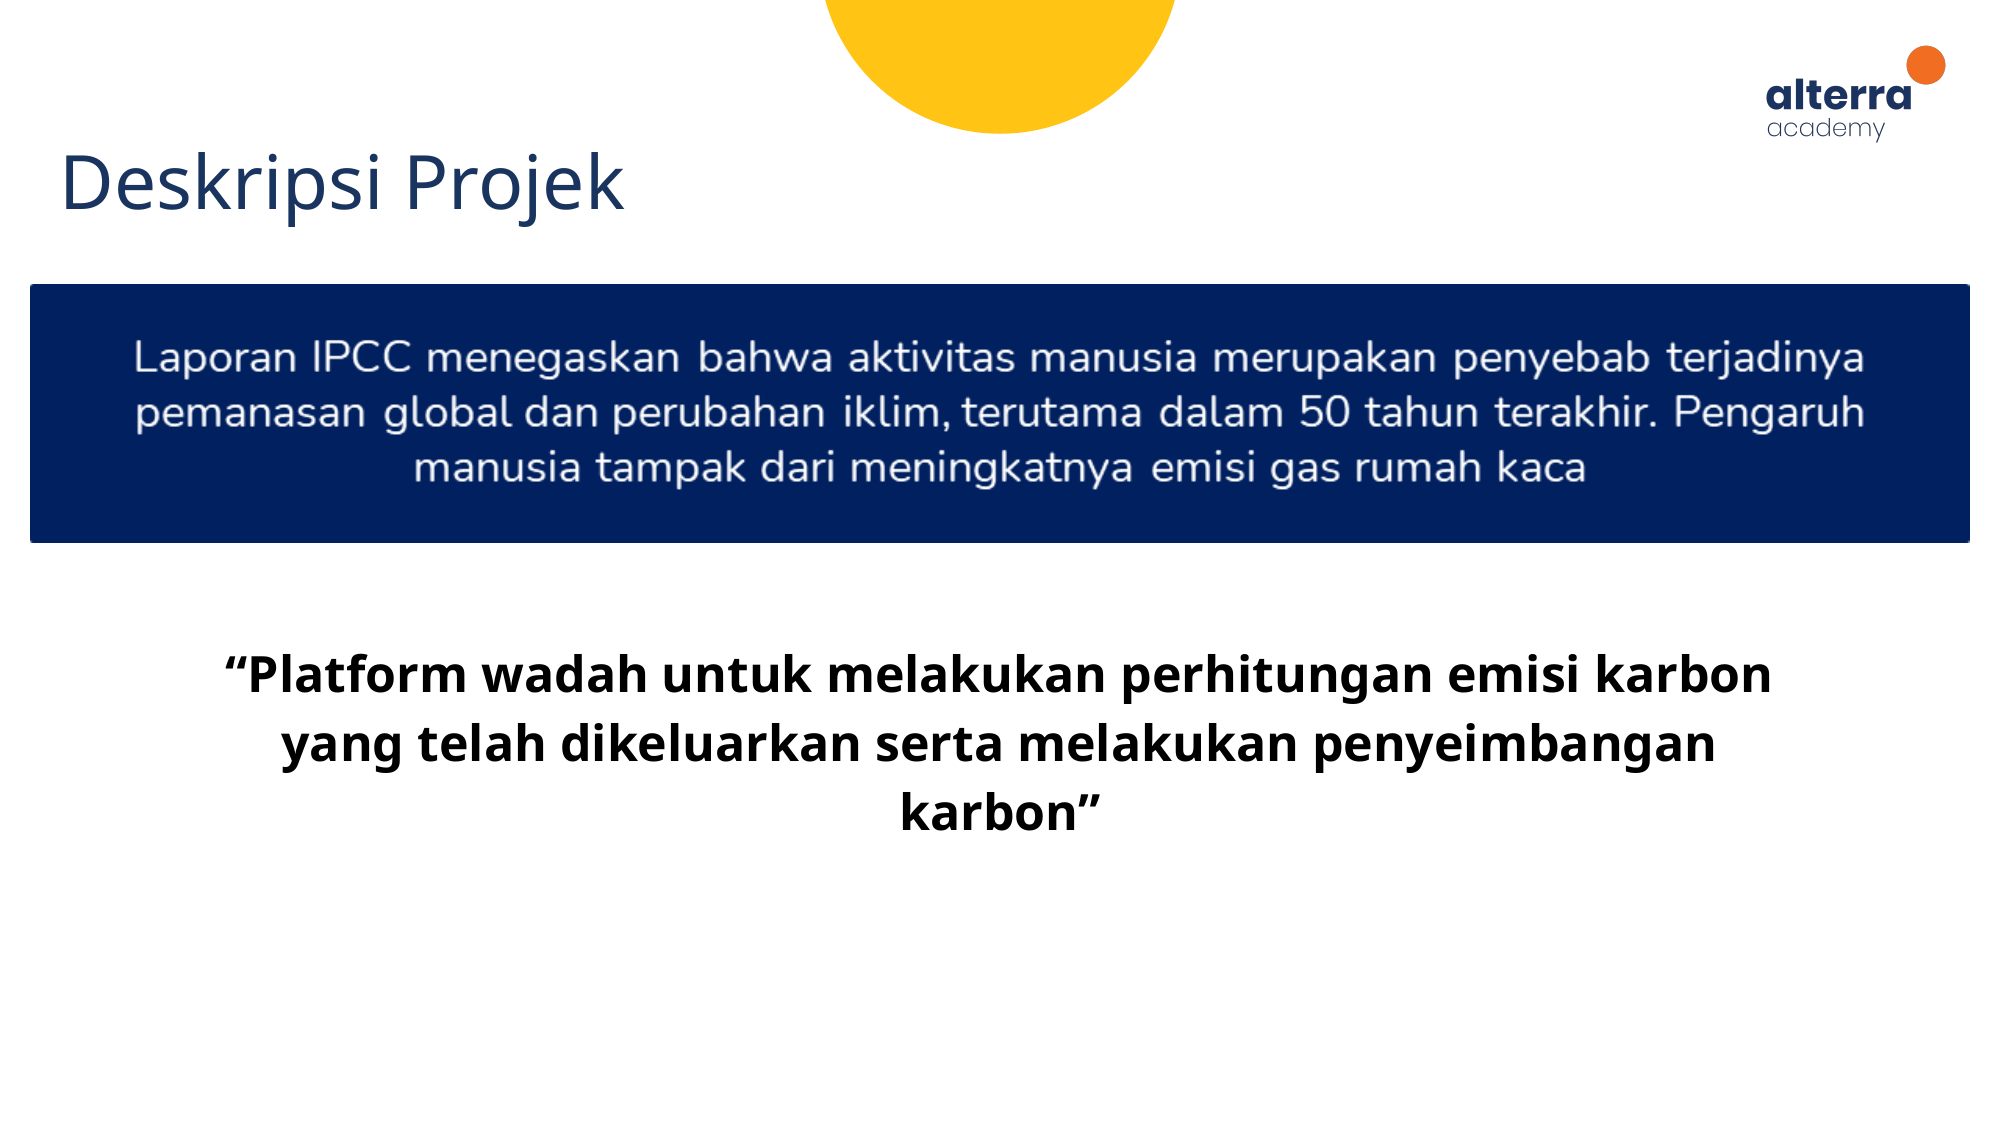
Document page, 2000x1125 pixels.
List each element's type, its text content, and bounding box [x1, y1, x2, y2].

text_box “Platform wadah untuk melakukan perhitungan emisi karbon yang telah dikeluarkan serta melakukan penyeimbangan karbon” [194, 608, 1806, 908]
picture [30, 284, 1970, 543]
text_box Deskripsi Projek [44, 133, 1316, 234]
text_box [825, 0, 1175, 134]
picture [1731, 0, 1980, 219]
